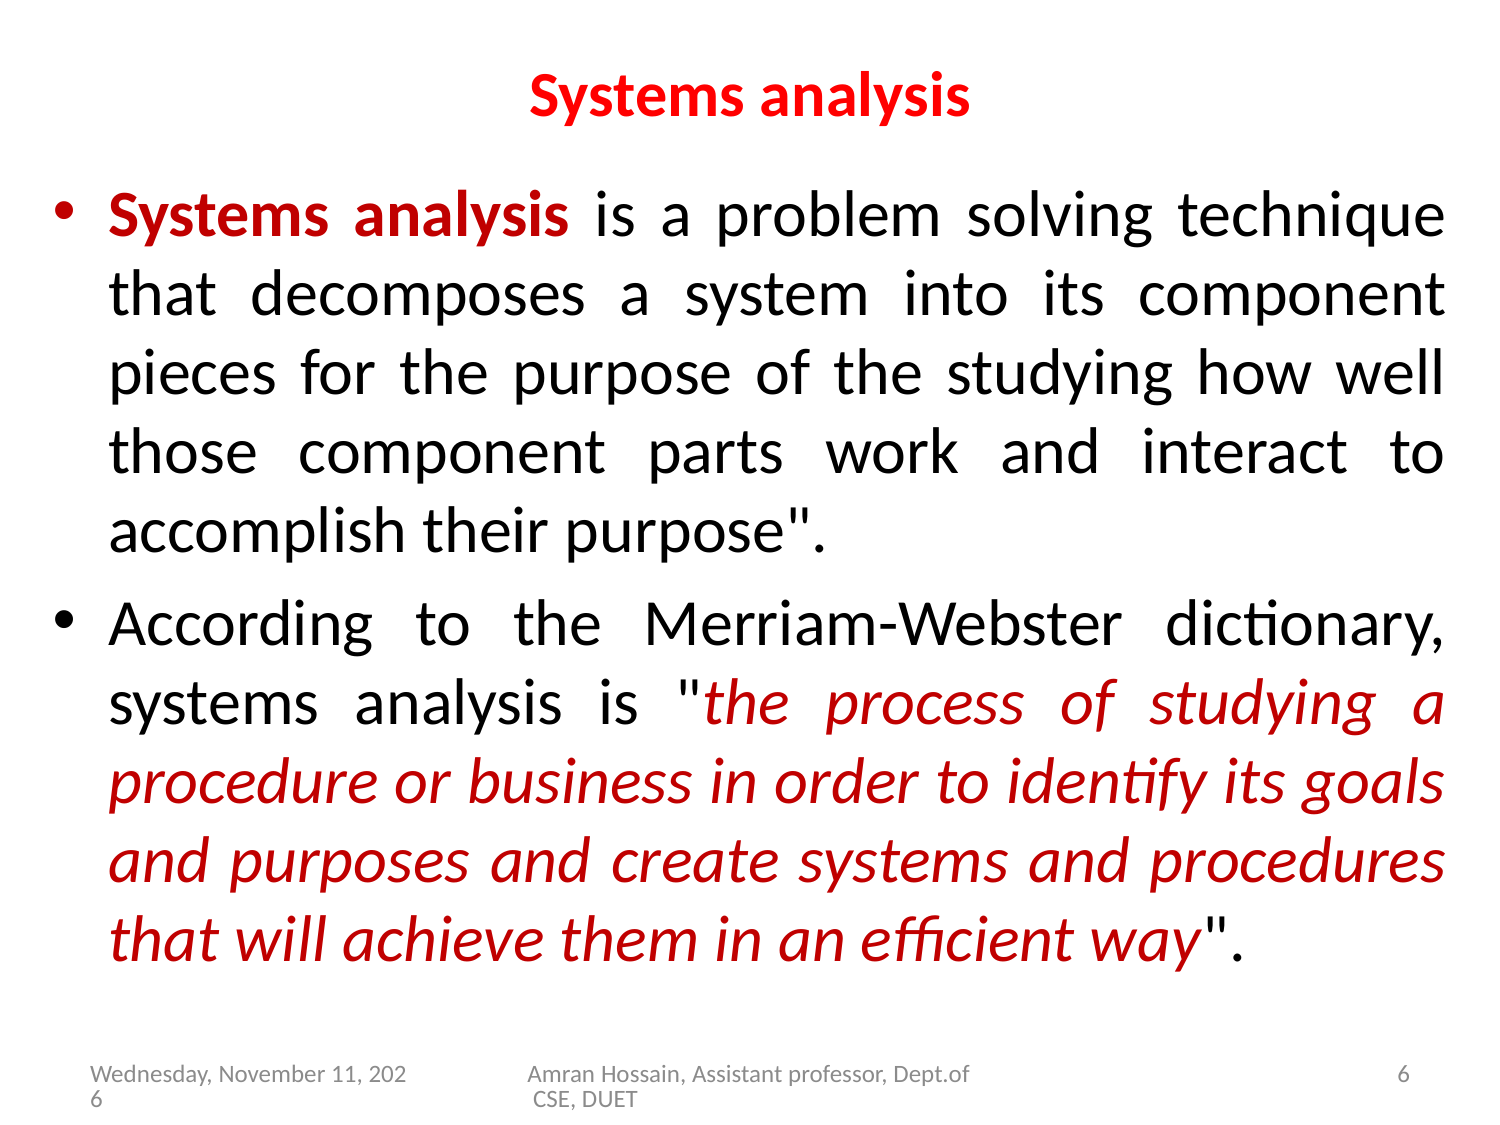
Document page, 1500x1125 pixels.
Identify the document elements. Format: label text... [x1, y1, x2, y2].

title Systems analysis [75, 45, 1425, 138]
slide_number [75, 1042, 425, 1103]
slide_number 6 [1074, 1042, 1425, 1103]
list Systems analysis is a problem solving technique that decomposes a system into its component pieces for the purpose of the studying how well those component parts work and interact to accomplish their purpose". According to the Merriam-Webster dictionary, systems analysis is "the process of studying a procedure or business in order to identify its goals and purposes and create systems and procedures that will achieve them in an efficient way". [37, 162, 1463, 1005]
footer Amran Hossain, Assistant professor, Dept.of CSE, DUET [512, 1042, 988, 1103]
